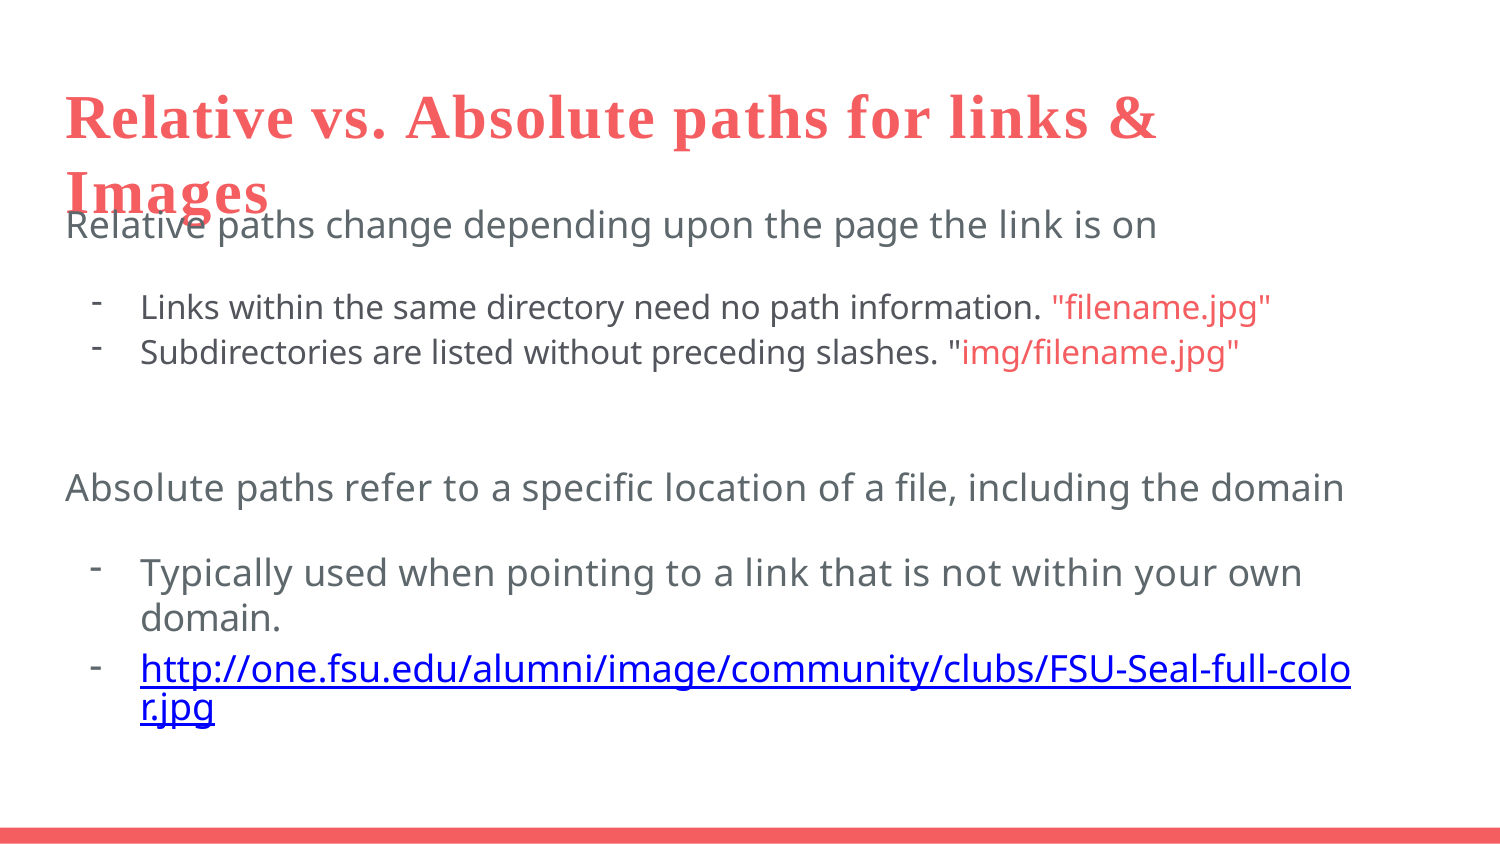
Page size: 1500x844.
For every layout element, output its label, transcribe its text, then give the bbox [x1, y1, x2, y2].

title Relative vs. Absolute paths for links & Images [63, 73, 1384, 226]
text_box Relative paths change depending upon the page the link is on Links within the same directory need no path information. "filename.jpg" Subdirectories are listed without preceding slashes. "img/filename.jpg" Absolute paths refer to a specific location of a file, including the domain Typically used when pointing to a link that is not within your own domain. http://one.fsu.edu/alumni/image/community/clubs/FSU-Seal-full-color.jpg [63, 199, 1356, 697]
